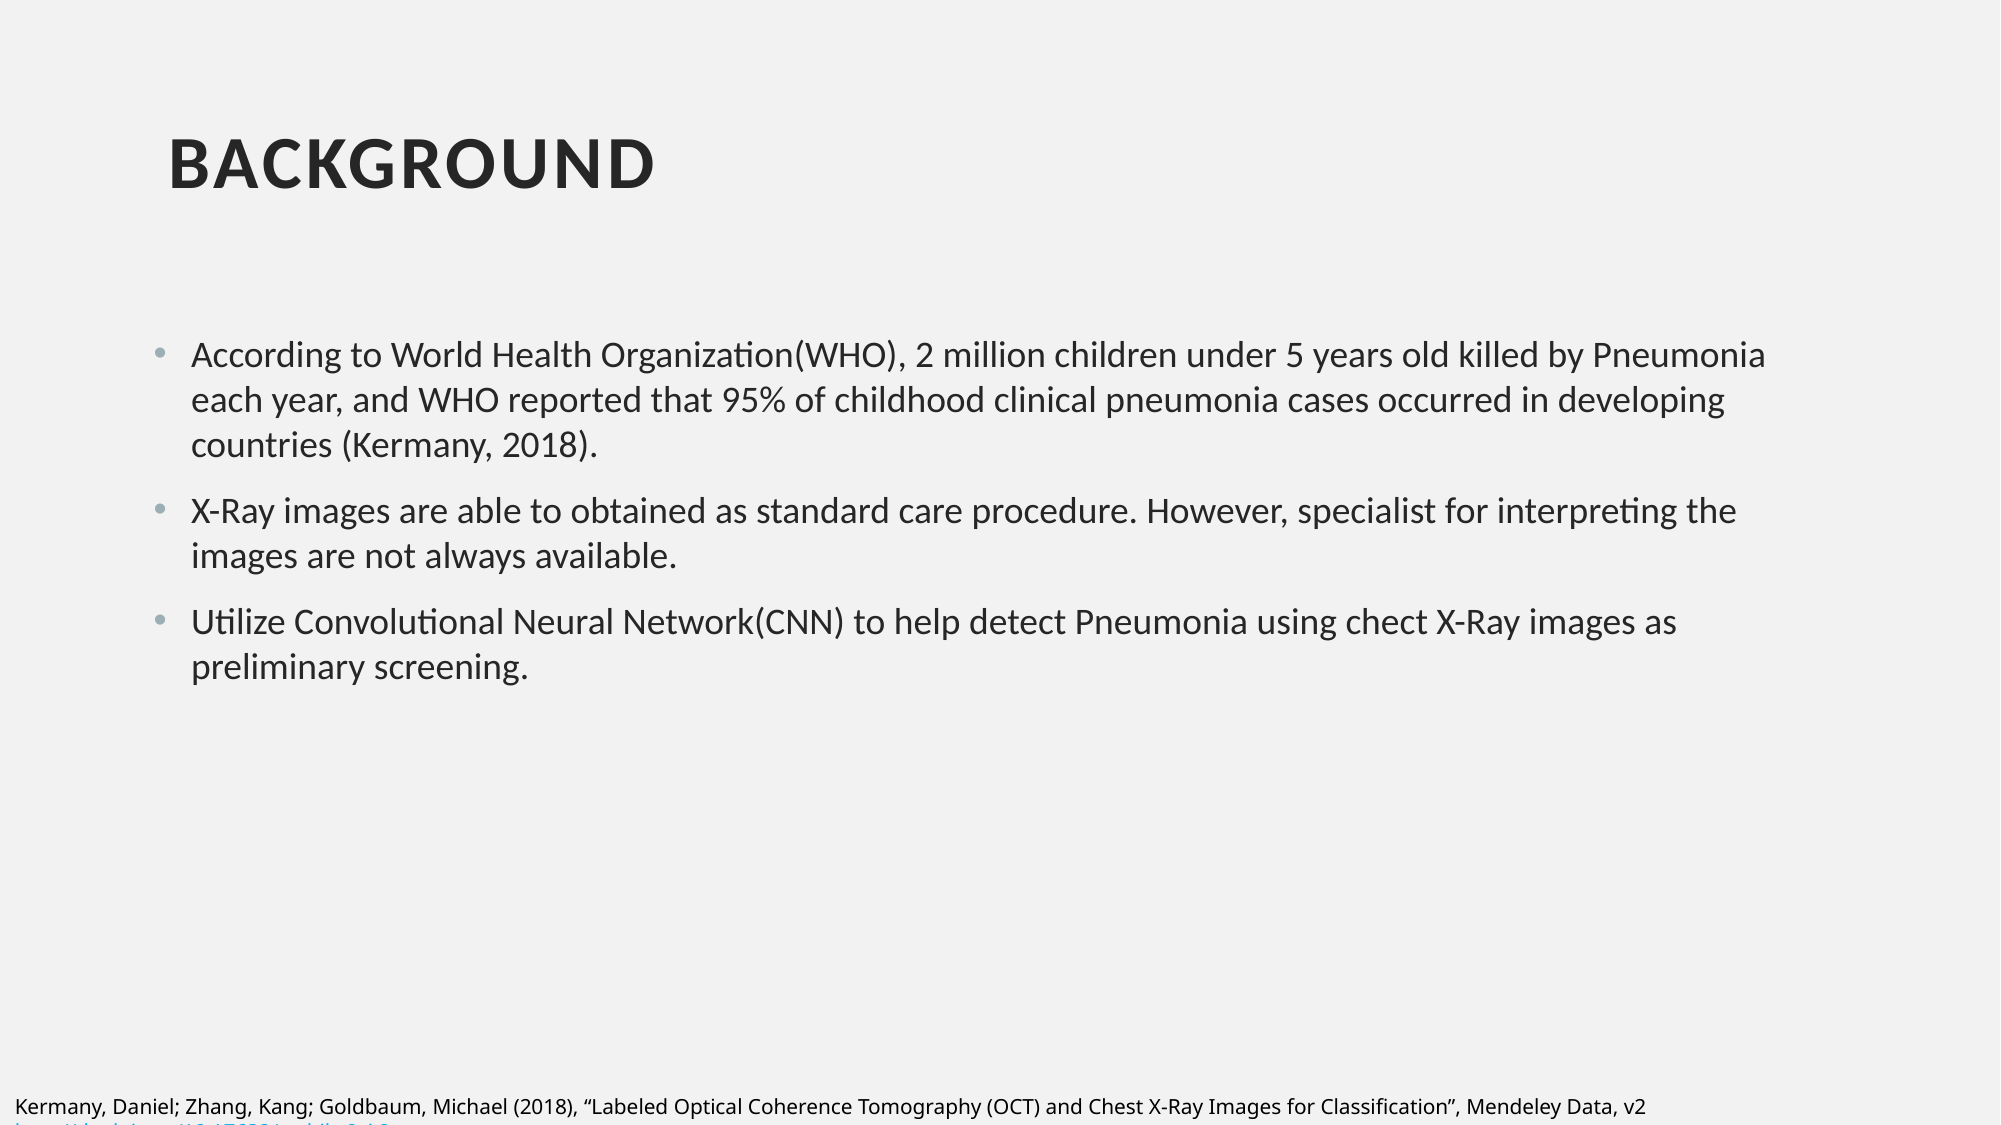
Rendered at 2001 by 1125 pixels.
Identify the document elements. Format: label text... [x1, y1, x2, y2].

list According to World Health Organization(WHO), 2 million children under 5 years old killed by Pneumonia each year, and WHO reported that 95% of childhood clinical pneumonia cases occurred in developing countries (Kermany, 2018). X-Ray images are able to obtained as standard care procedure. However, specialist for interpreting the images are not always available. Utilize Convolutional Neural Network(CNN) to help detect Pneumonia using chect X-Ray images as preliminary screening. [138, 254, 1862, 763]
title Background [136, 64, 1409, 264]
text_box Kermany, Daniel; Zhang, Kang; Goldbaum, Michael (2018), “Labeled Optical Coherence Tomography (OCT) and Chest X-Ray Images for Classification”, Mendeley Data, v2 http://dx.doi.org/10.17632/rscbjbr9sj.2 [0, 1085, 1961, 1125]
